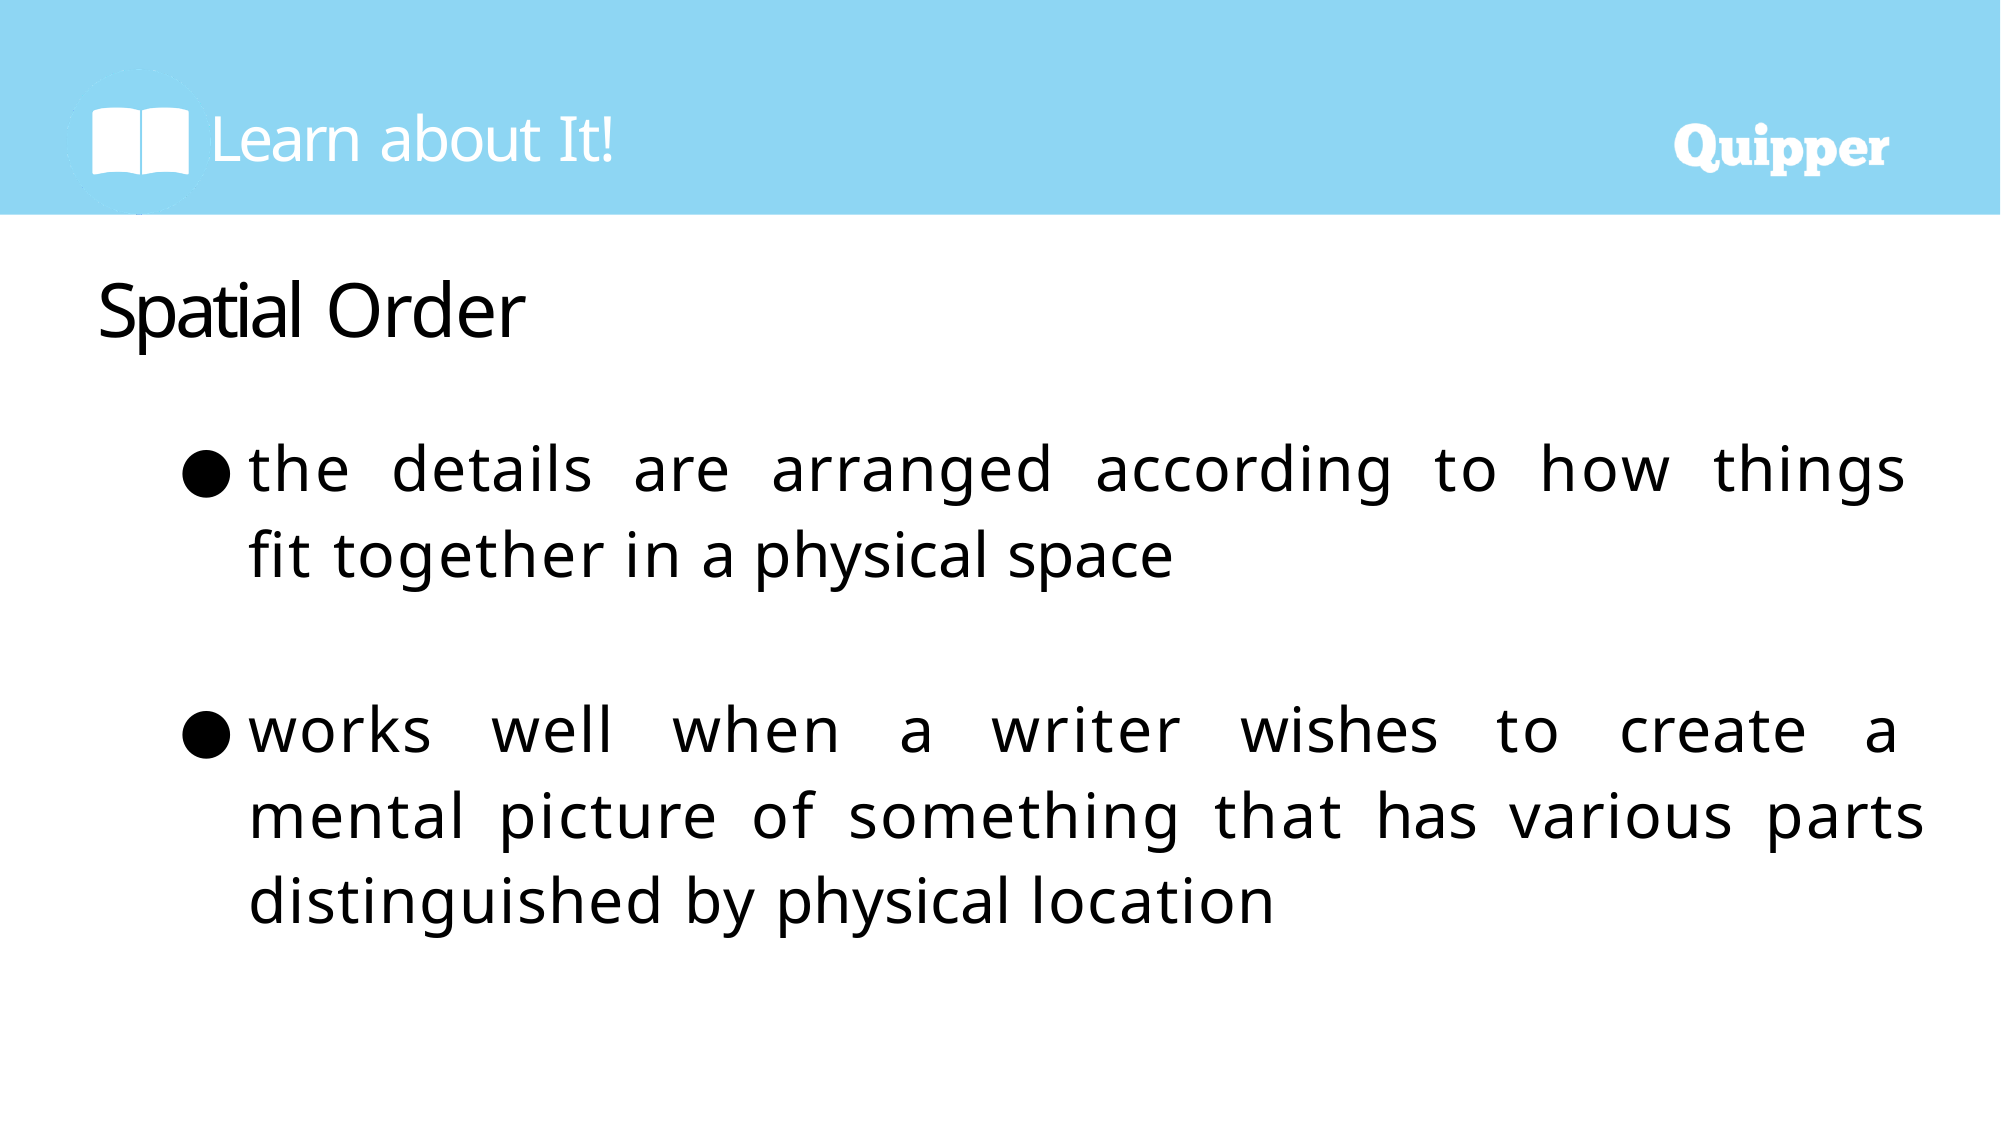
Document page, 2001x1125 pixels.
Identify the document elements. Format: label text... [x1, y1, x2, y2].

text_box the details are arranged according to how things fit together in a physical space works well when a writer wishes to create a mental picture of something that has various parts distinguished by physical location [177, 415, 1929, 936]
picture [1673, 121, 1890, 177]
text_box Learn about It! [207, 97, 674, 175]
picture [61, 61, 213, 221]
title Spatial Order [95, 260, 597, 451]
